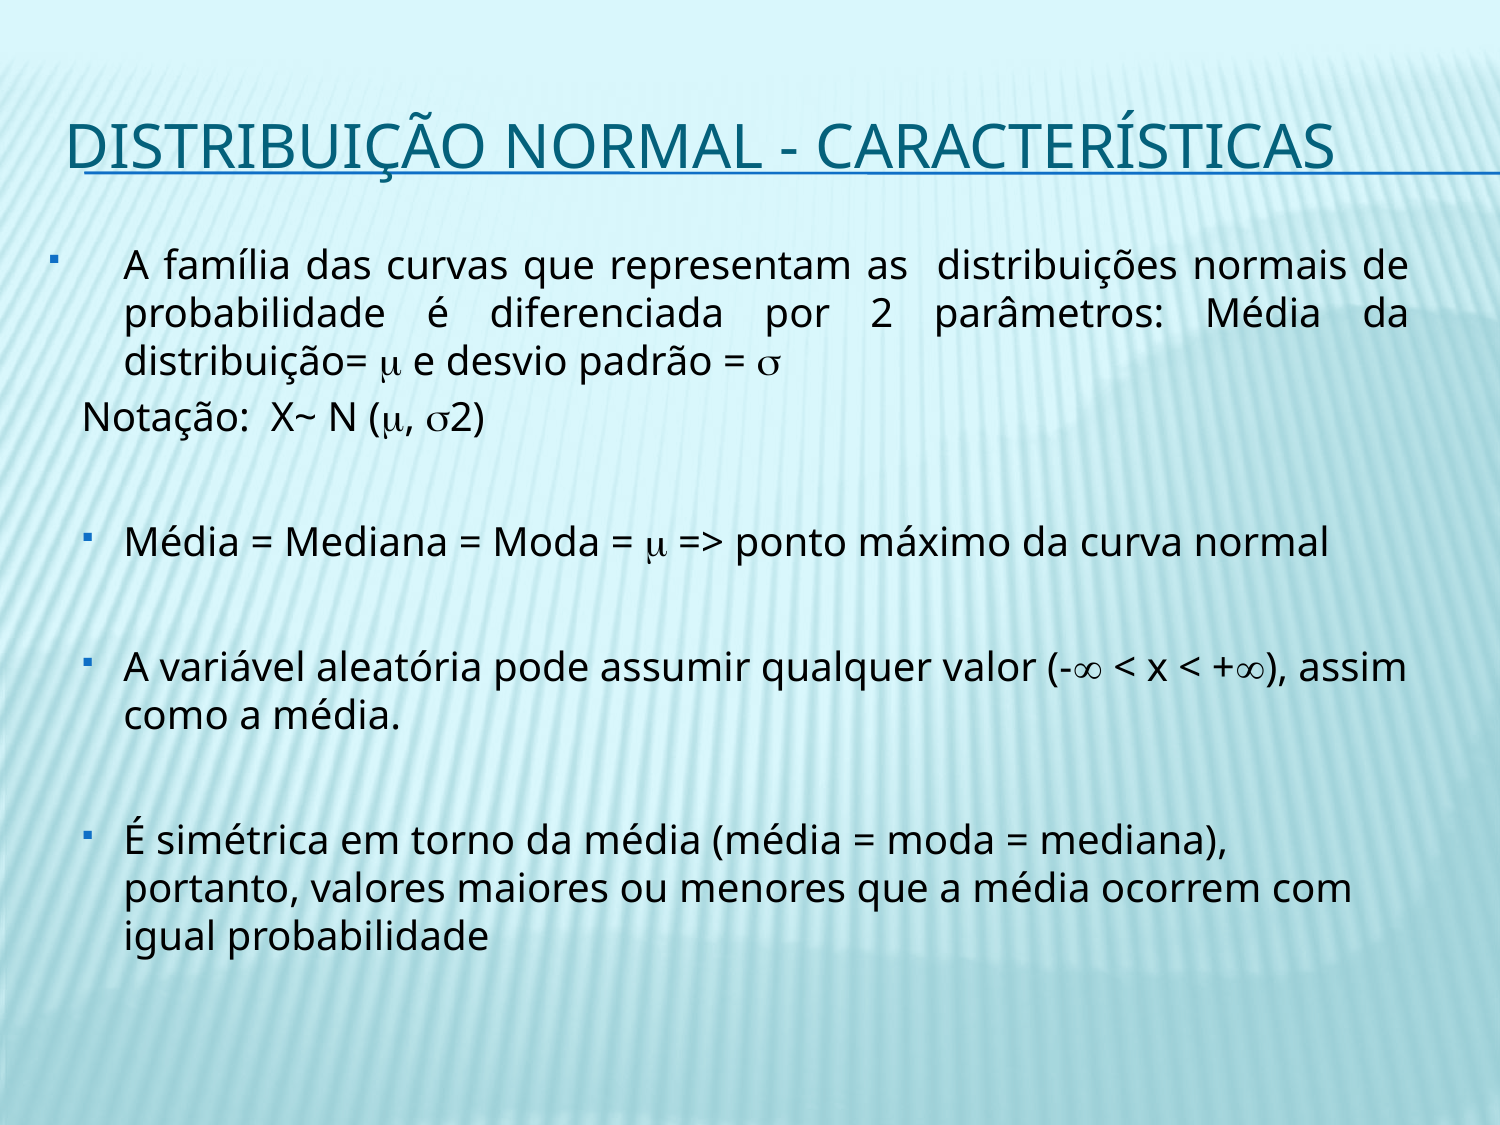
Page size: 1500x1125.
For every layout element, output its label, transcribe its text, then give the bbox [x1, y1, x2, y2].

title Distribuição Normal - Características [50, 75, 1475, 213]
list A família das curvas que representam as distribuições normais de probabilidade é diferenciada por 2 parâmetros: Média da distribuição=  e desvio padrão =  Notação: X~ N (, 2) Média = Mediana = Moda =  => ponto máximo da curva normal A variável aleatória pode assumir qualquer valor (- < x < +), assim como a média. É simétrica em torno da média (média = moda = mediana), portanto, valores maiores ou menores que a média ocorrem com igual probabilidade [0, 231, 1425, 975]
